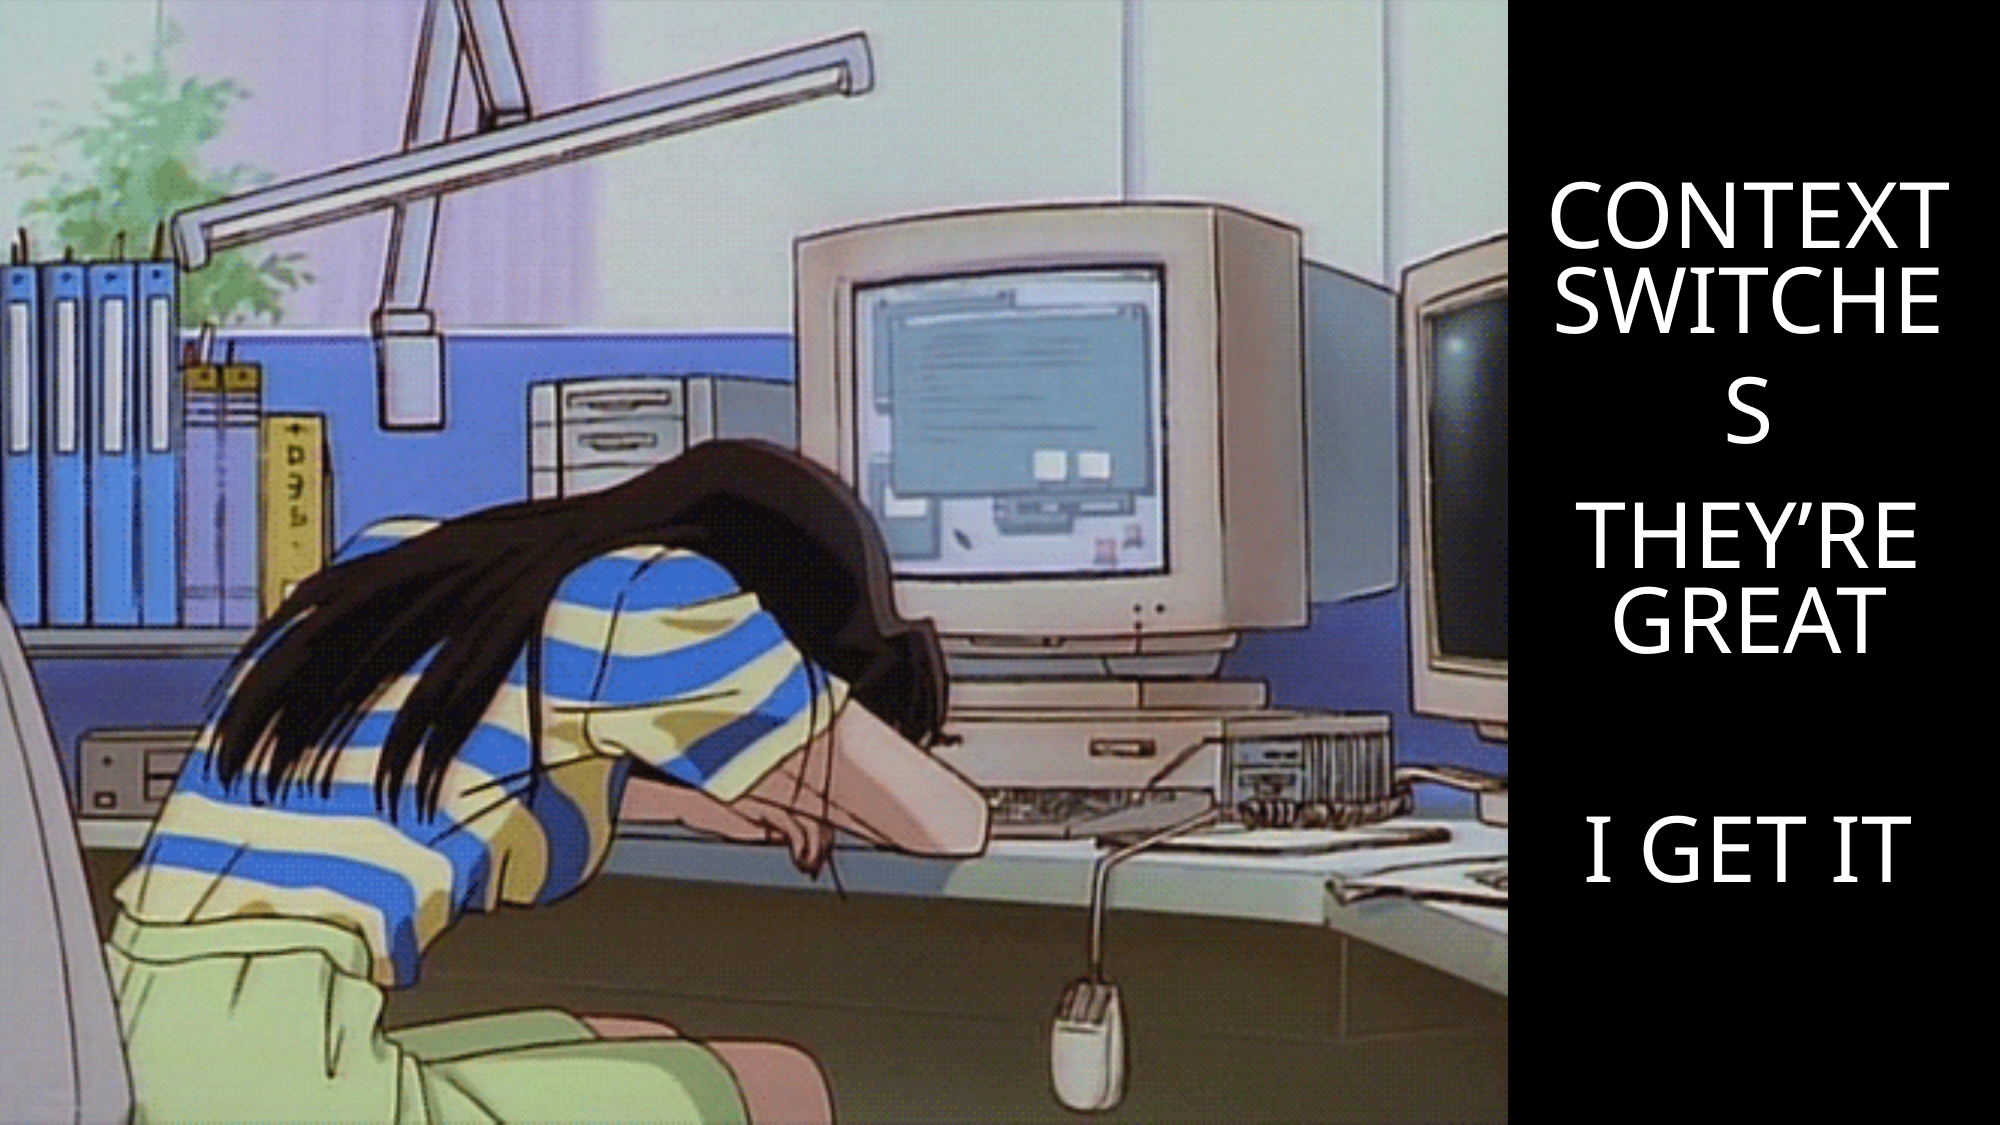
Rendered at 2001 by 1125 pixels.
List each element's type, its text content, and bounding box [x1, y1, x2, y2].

text_box CONTEXT [1522, 149, 1975, 234]
text_box THEY’RE [1522, 469, 1975, 554]
picture [0, 0, 1508, 1125]
text_box SWITCHES [1522, 234, 1975, 469]
text_box I GET IT [1522, 783, 1975, 908]
text_box GREAT [1522, 554, 1975, 679]
